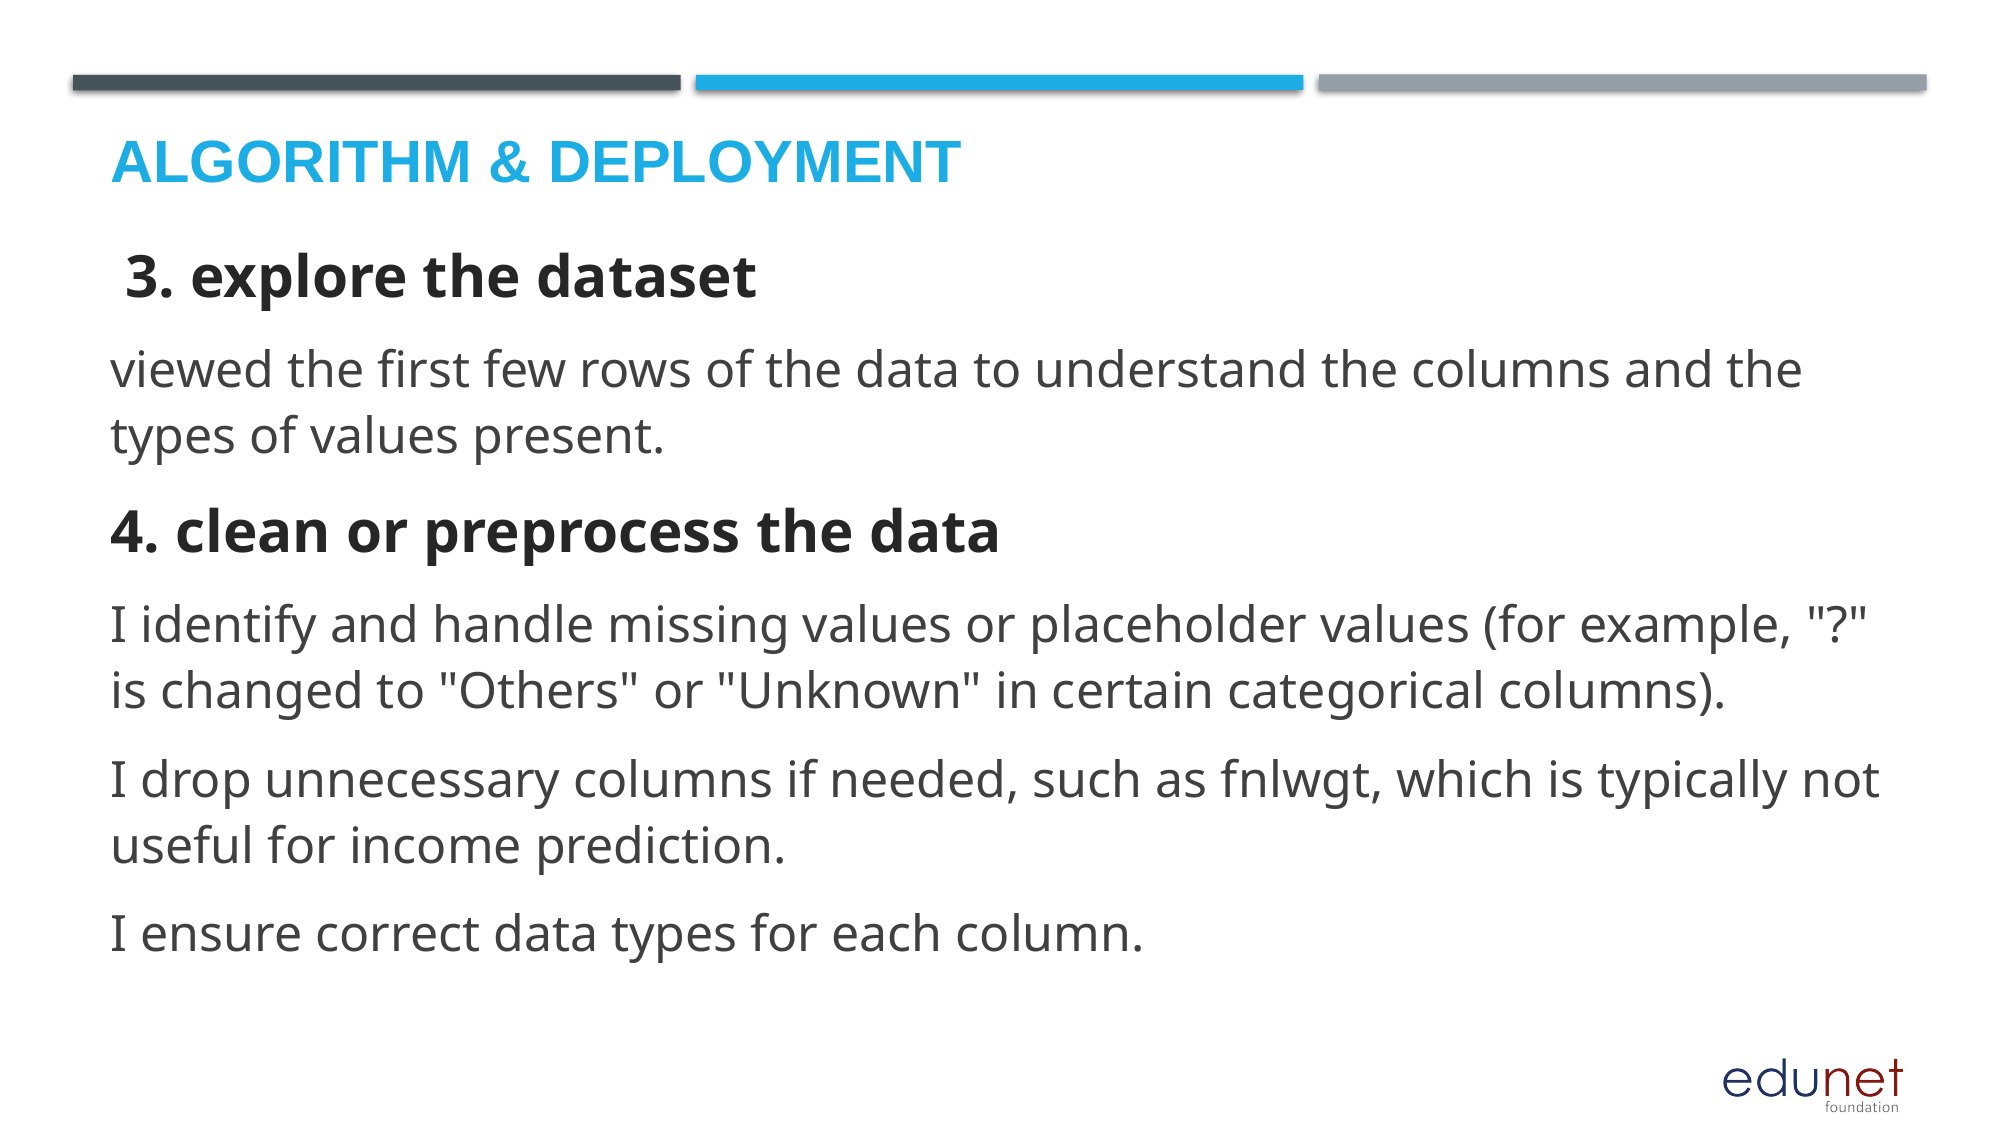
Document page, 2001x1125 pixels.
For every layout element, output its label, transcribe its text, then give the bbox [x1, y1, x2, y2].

picture [1719, 1056, 1905, 1116]
title Algorithm & Deployment [95, 115, 1905, 203]
list 3. explore the dataset viewed the first few rows of the data to understand the columns and the types of values present. 4. clean or preprocess the data I identify and handle missing values or placeholder values (for example, "?" is changed to "Others" or "Unknown" in certain categorical columns). I drop unnecessary columns if needed, such as fnlwgt, which is typically not useful for income prediction. I ensure correct data types for each column. [95, 213, 1905, 981]
